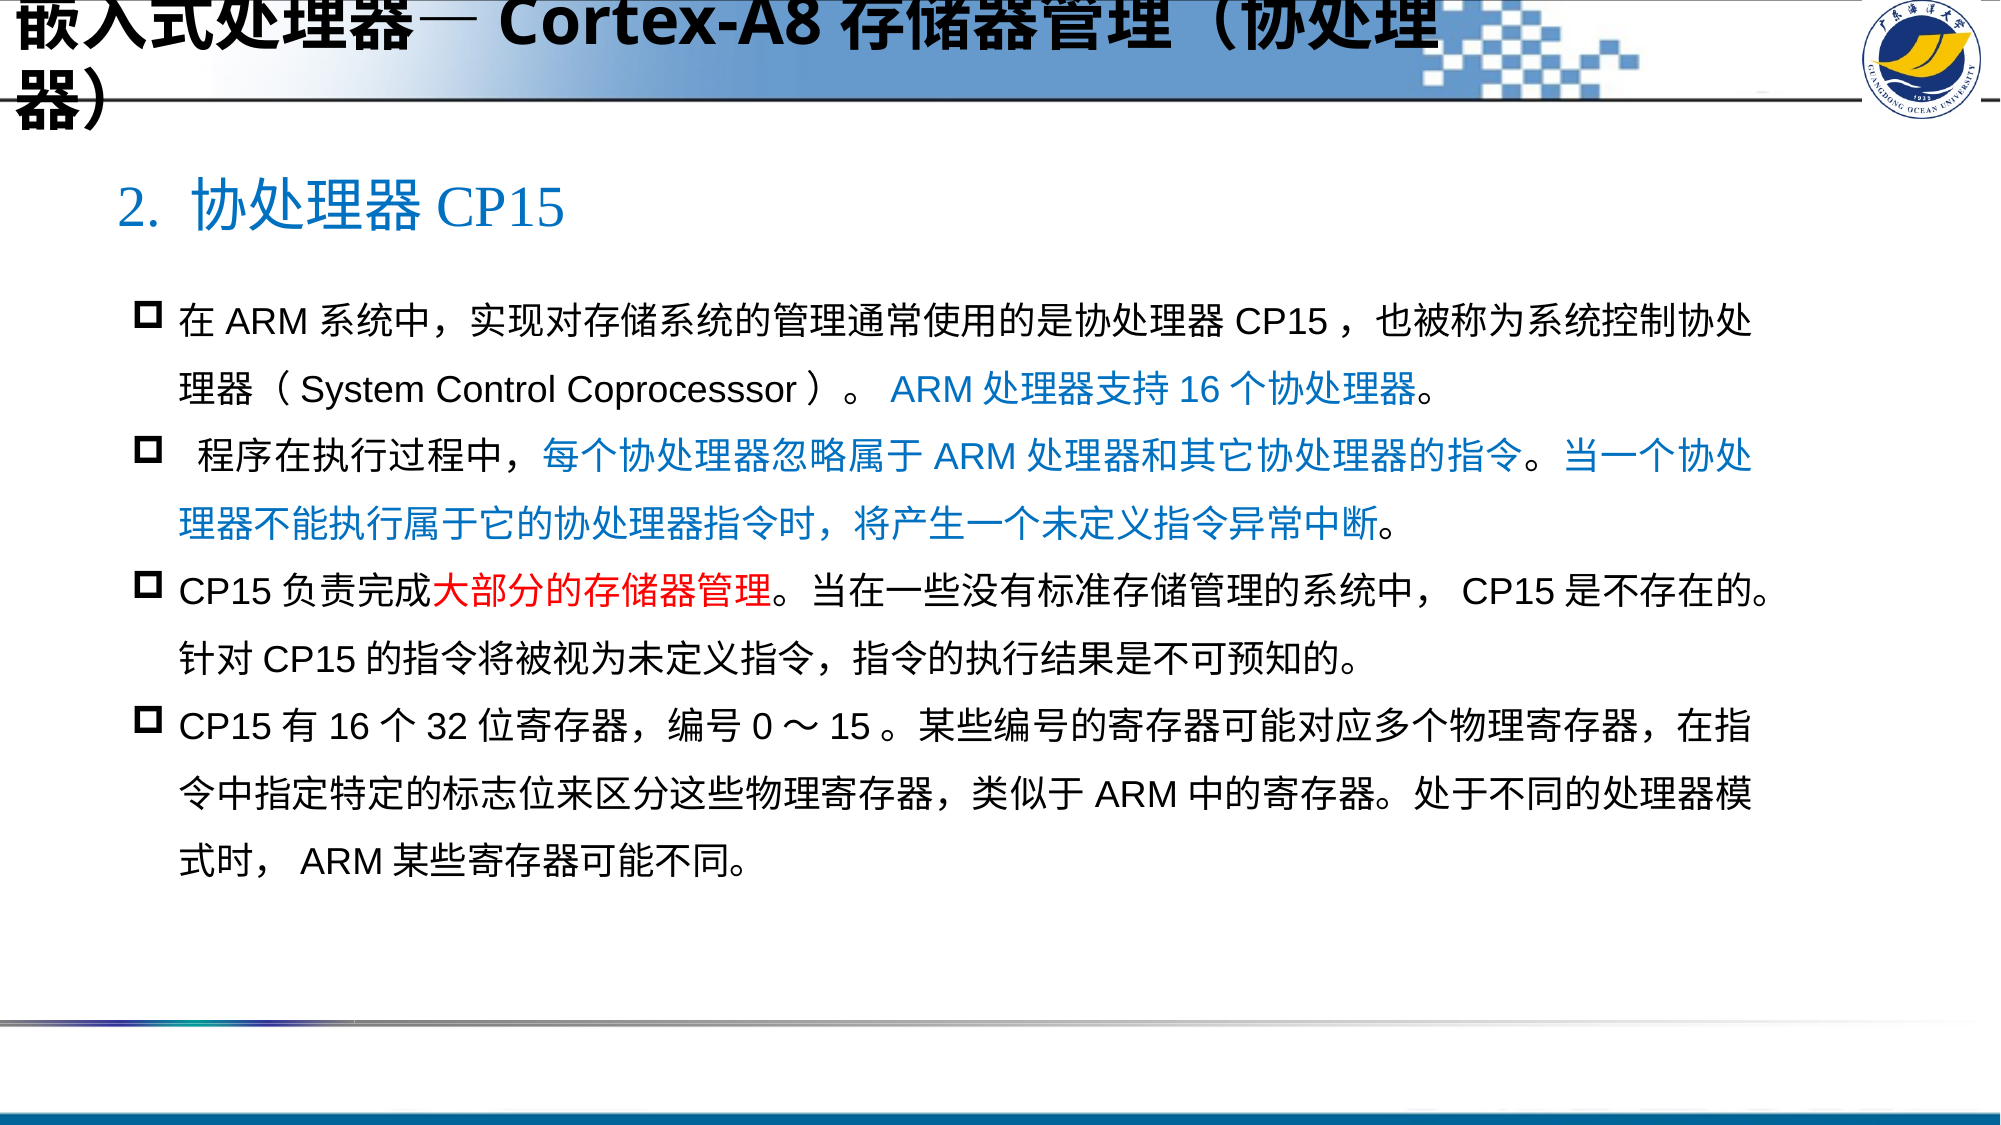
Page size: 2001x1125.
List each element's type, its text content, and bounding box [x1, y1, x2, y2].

slide_number [0, 1022, 229, 1099]
picture [0, 0, 2001, 1115]
text_box 2. 协处理器CP15 [102, 160, 587, 246]
text_box 嵌入式处理器—Cortex-A8存储器管理（协处理器） [0, 3, 1485, 113]
text_box 在ARM系统中，实现对存储系统的管理通常使用的是协处理器CP15，也被称为系统控制协处理器（System Control Coprocesssor）。ARM处理器支持16个协处理器。 程序在执行过程中，每个协处理器忽略属于ARM处理器和其它协处理器的指令。当一个协处理器不能执行属于它的协处理器指令时，将产生一个未定义指令异常中断。 CP15负责完成大部分的存储器管理。当在一些没有标准存储管理的系统中，CP15是不存在的。针对CP15的指令将被视为未定义指令，指令的执行结果是不可预知的。 CP15有16个32位寄存器，编号0～15。某些编号的寄存器可能对应多个物理寄存器，在指令中指定特定的标志位来区分这些物理寄存器，类似于ARM中的寄存器。处于不同的处理器模式时，ARM某些寄存器可能不同。 [116, 267, 1768, 890]
